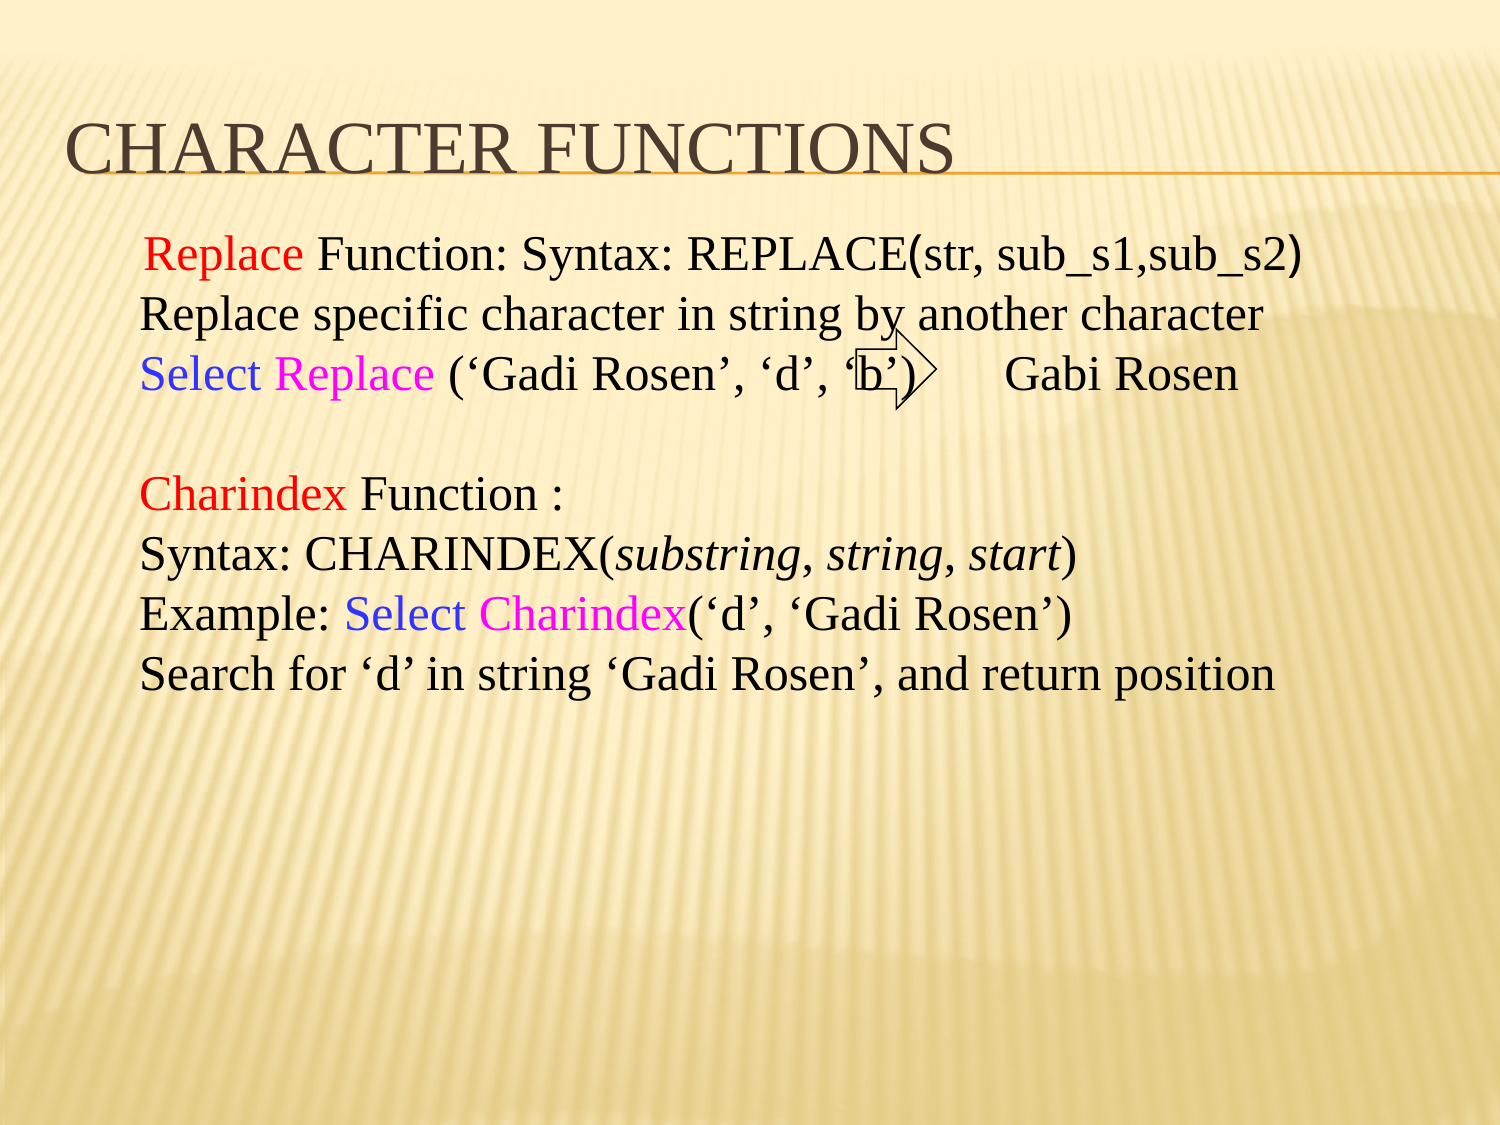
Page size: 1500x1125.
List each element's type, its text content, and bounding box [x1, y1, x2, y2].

text_box Replace Function: Syntax: REPLACE(str, sub_s1,sub_s2) Replace specific character in string by another character Select Replace (‘Gadi Rosen’, ‘d’, ‘b’) Gabi Rosen Charindex Function : Syntax: CHARINDEX(substring, string, start) Example: Select Charindex(‘d’, ‘Gadi Rosen’) Search for ‘d’ in string ‘Gadi Rosen’, and return position [49, 213, 1397, 768]
text_box [856, 329, 937, 409]
title Character functions [49, 75, 1475, 213]
